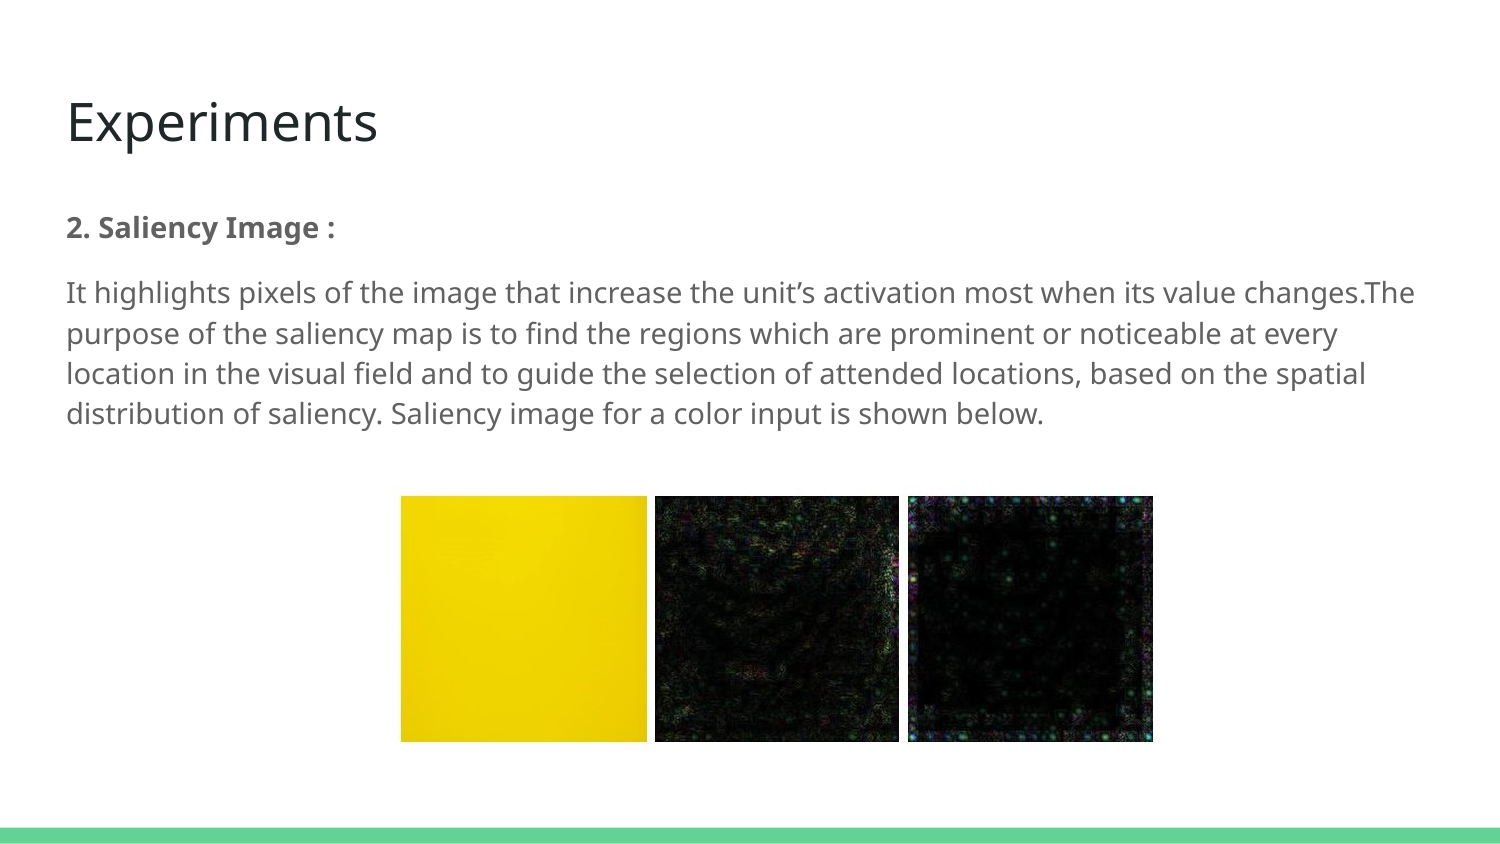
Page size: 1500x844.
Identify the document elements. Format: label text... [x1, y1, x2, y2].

picture [358, 446, 1192, 791]
list 2. Saliency Image : It highlights pixels of the image that increase the unit’s activation most when its value changes.The purpose of the saliency map is to find the regions which are prominent or noticeable at every location in the visual field and to guide the selection of attended locations, based on the spatial distribution of saliency. Saliency image for a color input is shown below. [51, 189, 1449, 810]
title Experiments [51, 72, 1449, 167]
